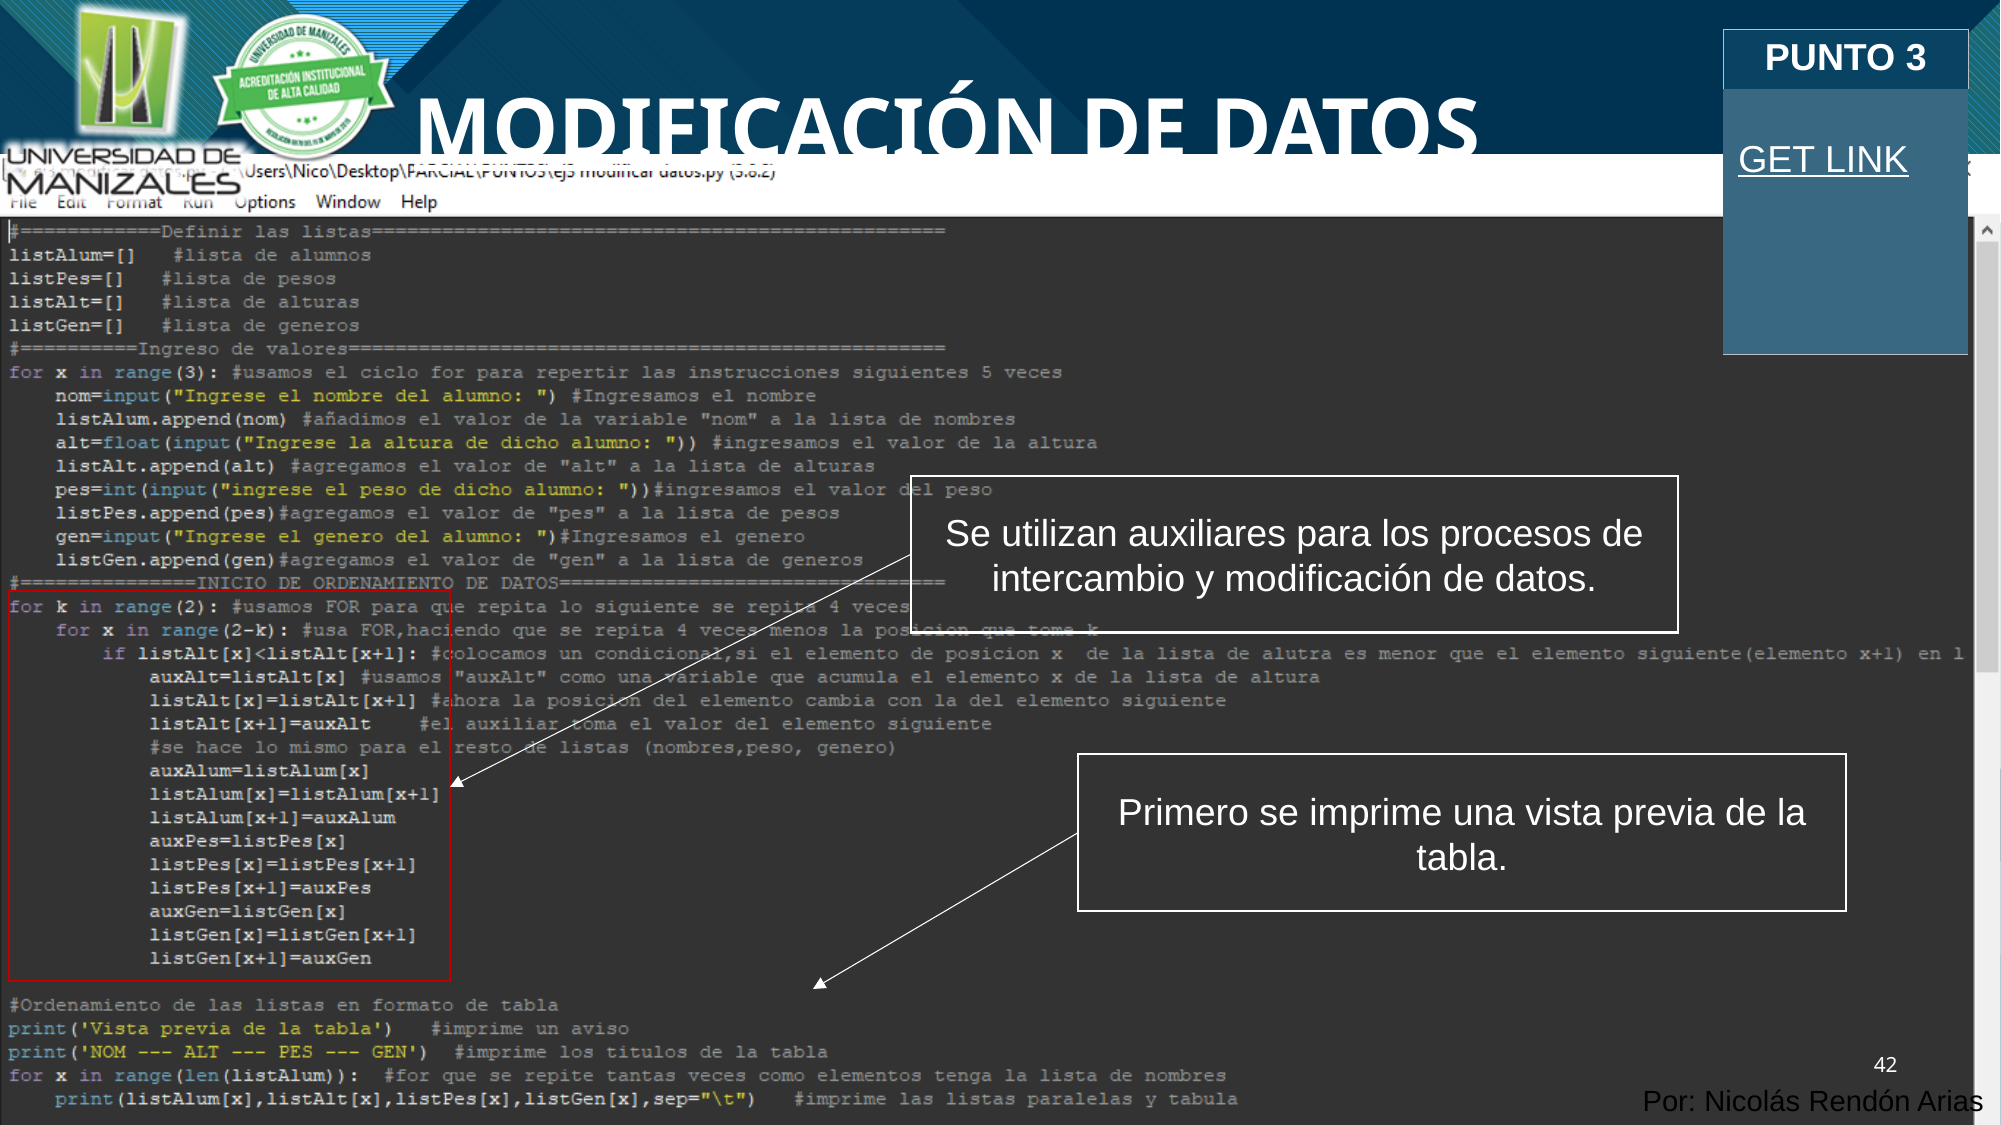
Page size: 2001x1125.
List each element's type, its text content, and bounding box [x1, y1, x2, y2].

table_header PUNTO 3 [1724, 30, 1968, 89]
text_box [449, 554, 911, 787]
text_box MODIFICACIÓN DE DATOS [399, 70, 1724, 154]
table_cell GET LINK [1724, 89, 1968, 154]
picture [0, 0, 2000, 1125]
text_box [812, 832, 1079, 989]
